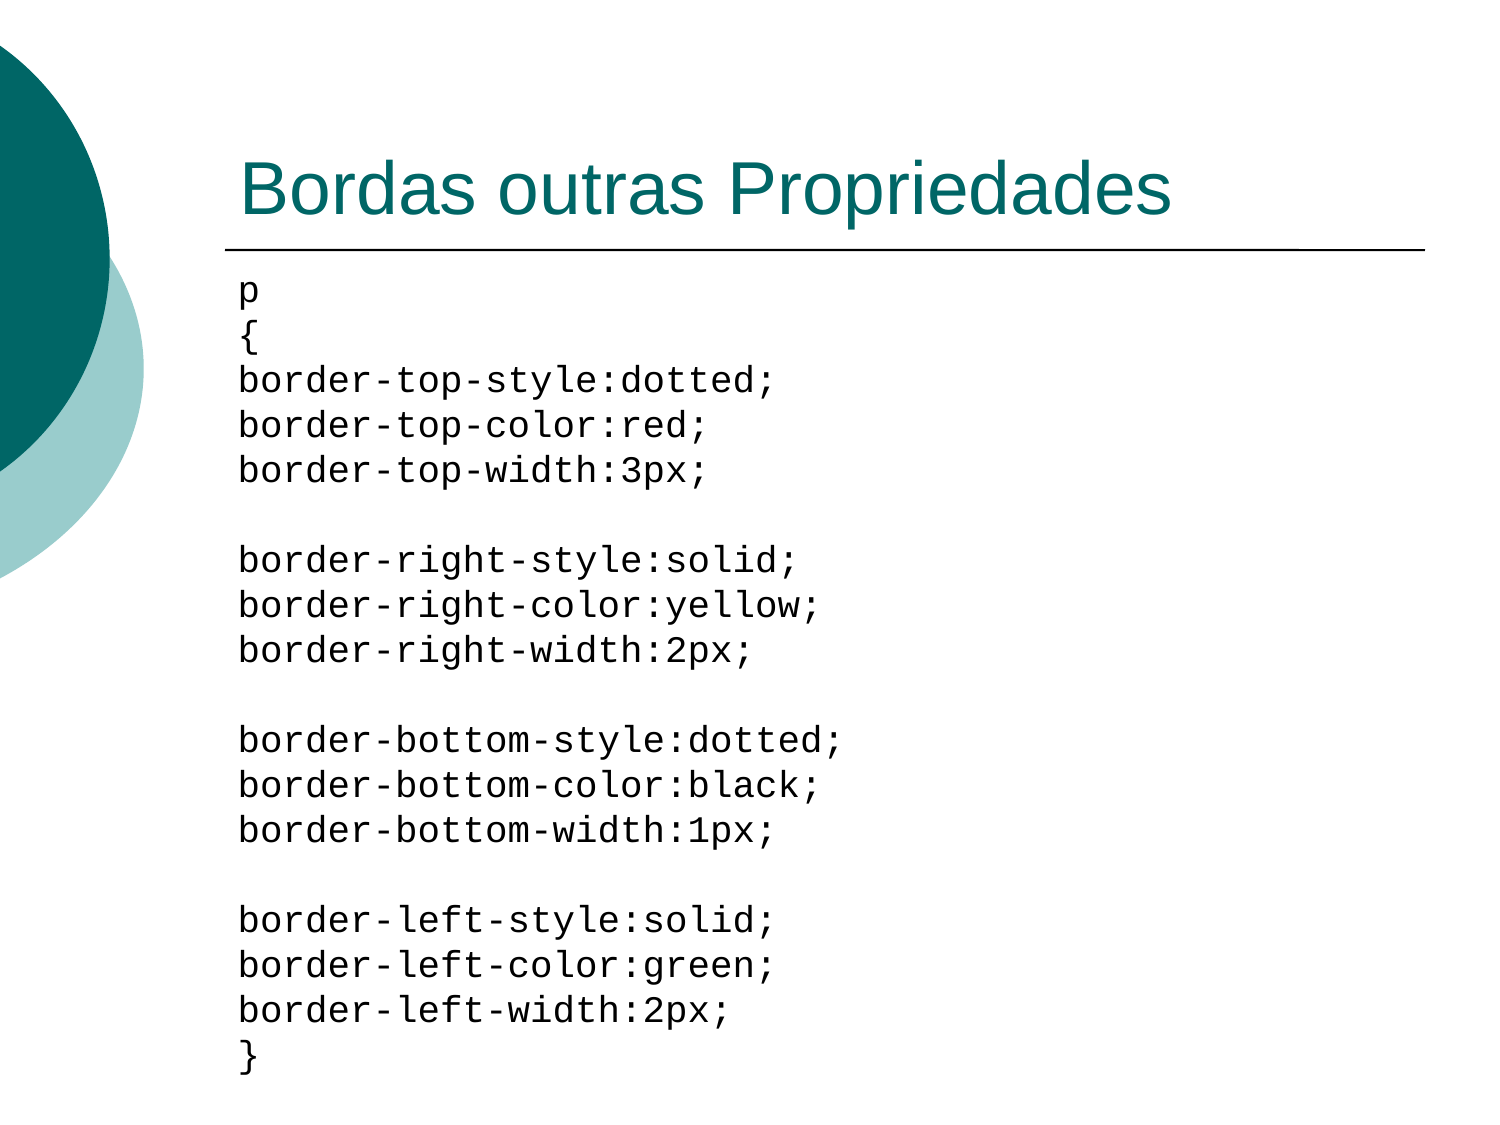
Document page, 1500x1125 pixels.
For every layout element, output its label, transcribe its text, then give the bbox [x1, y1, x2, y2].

text_box p { border-top-style:dotted; border-top-color:red; border-top-width:3px; border-right-style:solid; border-right-color:yellow; border-right-width:2px; border-bottom-style:dotted; border-bottom-color:black; border-bottom-width:1px; border-left-style:solid; border-left-color:green; border-left-width:2px; } [222, 257, 1278, 1083]
title Bordas outras Propriedades [224, 49, 1425, 237]
